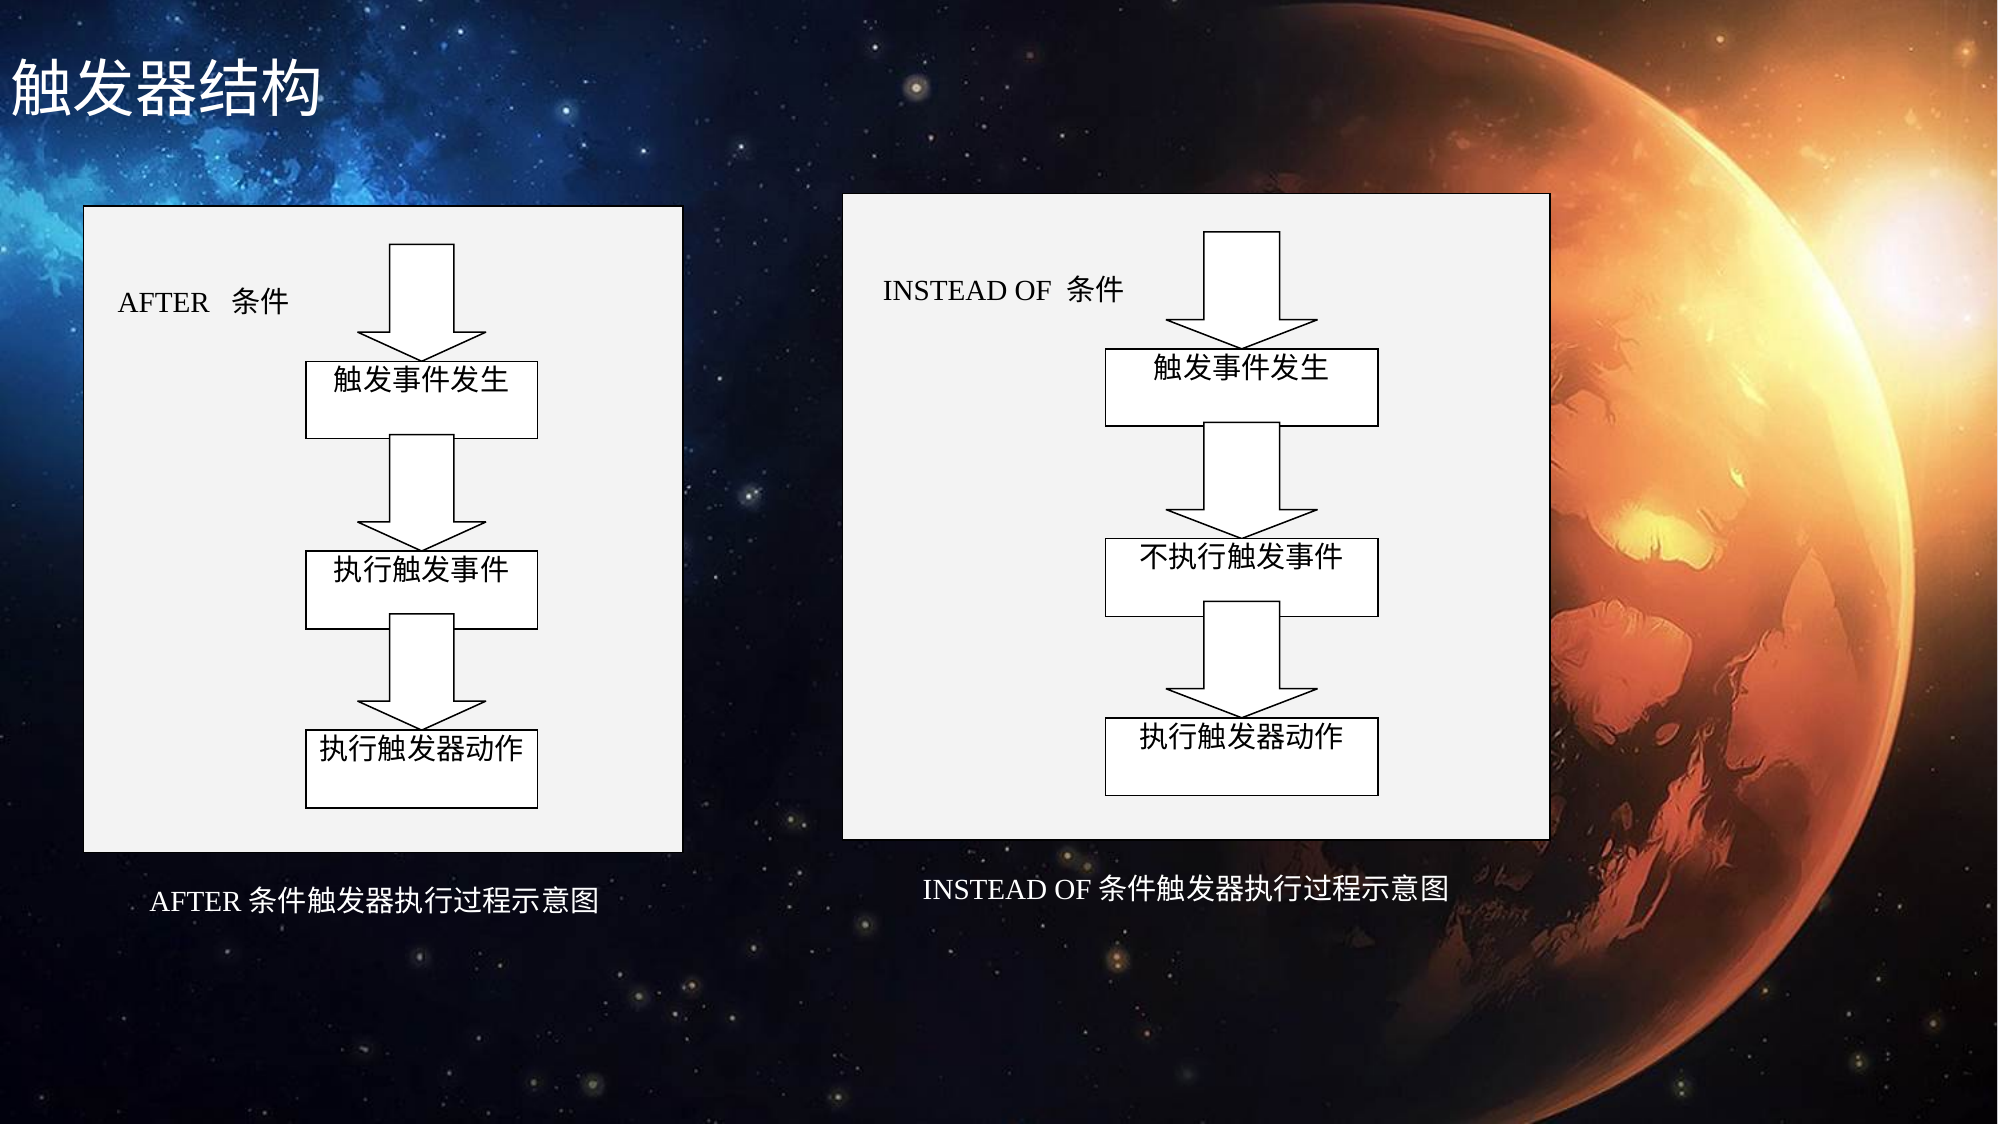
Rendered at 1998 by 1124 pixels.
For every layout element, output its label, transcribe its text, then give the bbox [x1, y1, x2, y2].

text_box 触发器结构 [0, 41, 451, 131]
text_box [83, 205, 684, 943]
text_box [842, 193, 1551, 931]
picture [0, 0, 1998, 1124]
